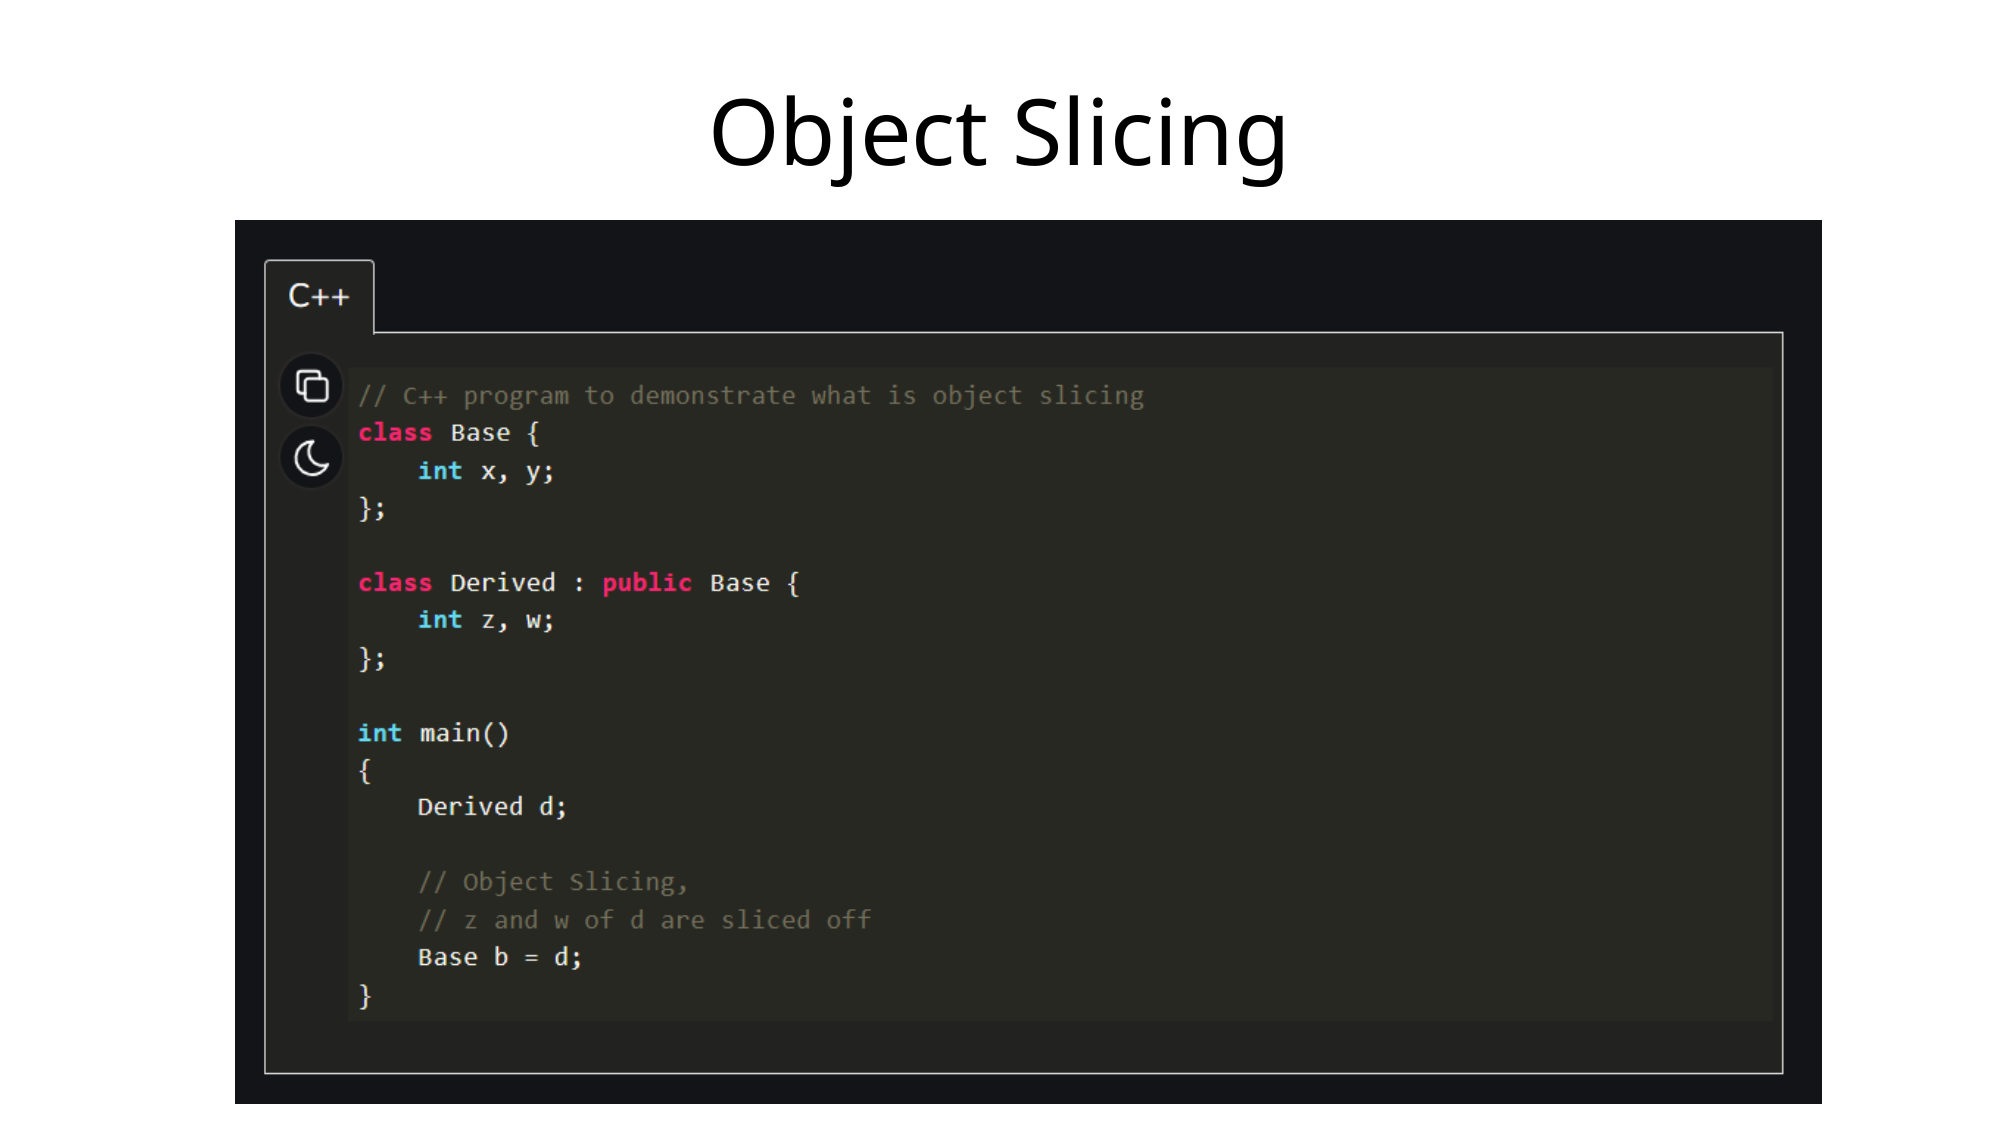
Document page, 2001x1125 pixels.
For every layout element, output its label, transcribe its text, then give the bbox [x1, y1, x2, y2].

title Object Slicing [137, 27, 1863, 245]
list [234, 220, 1823, 1105]
